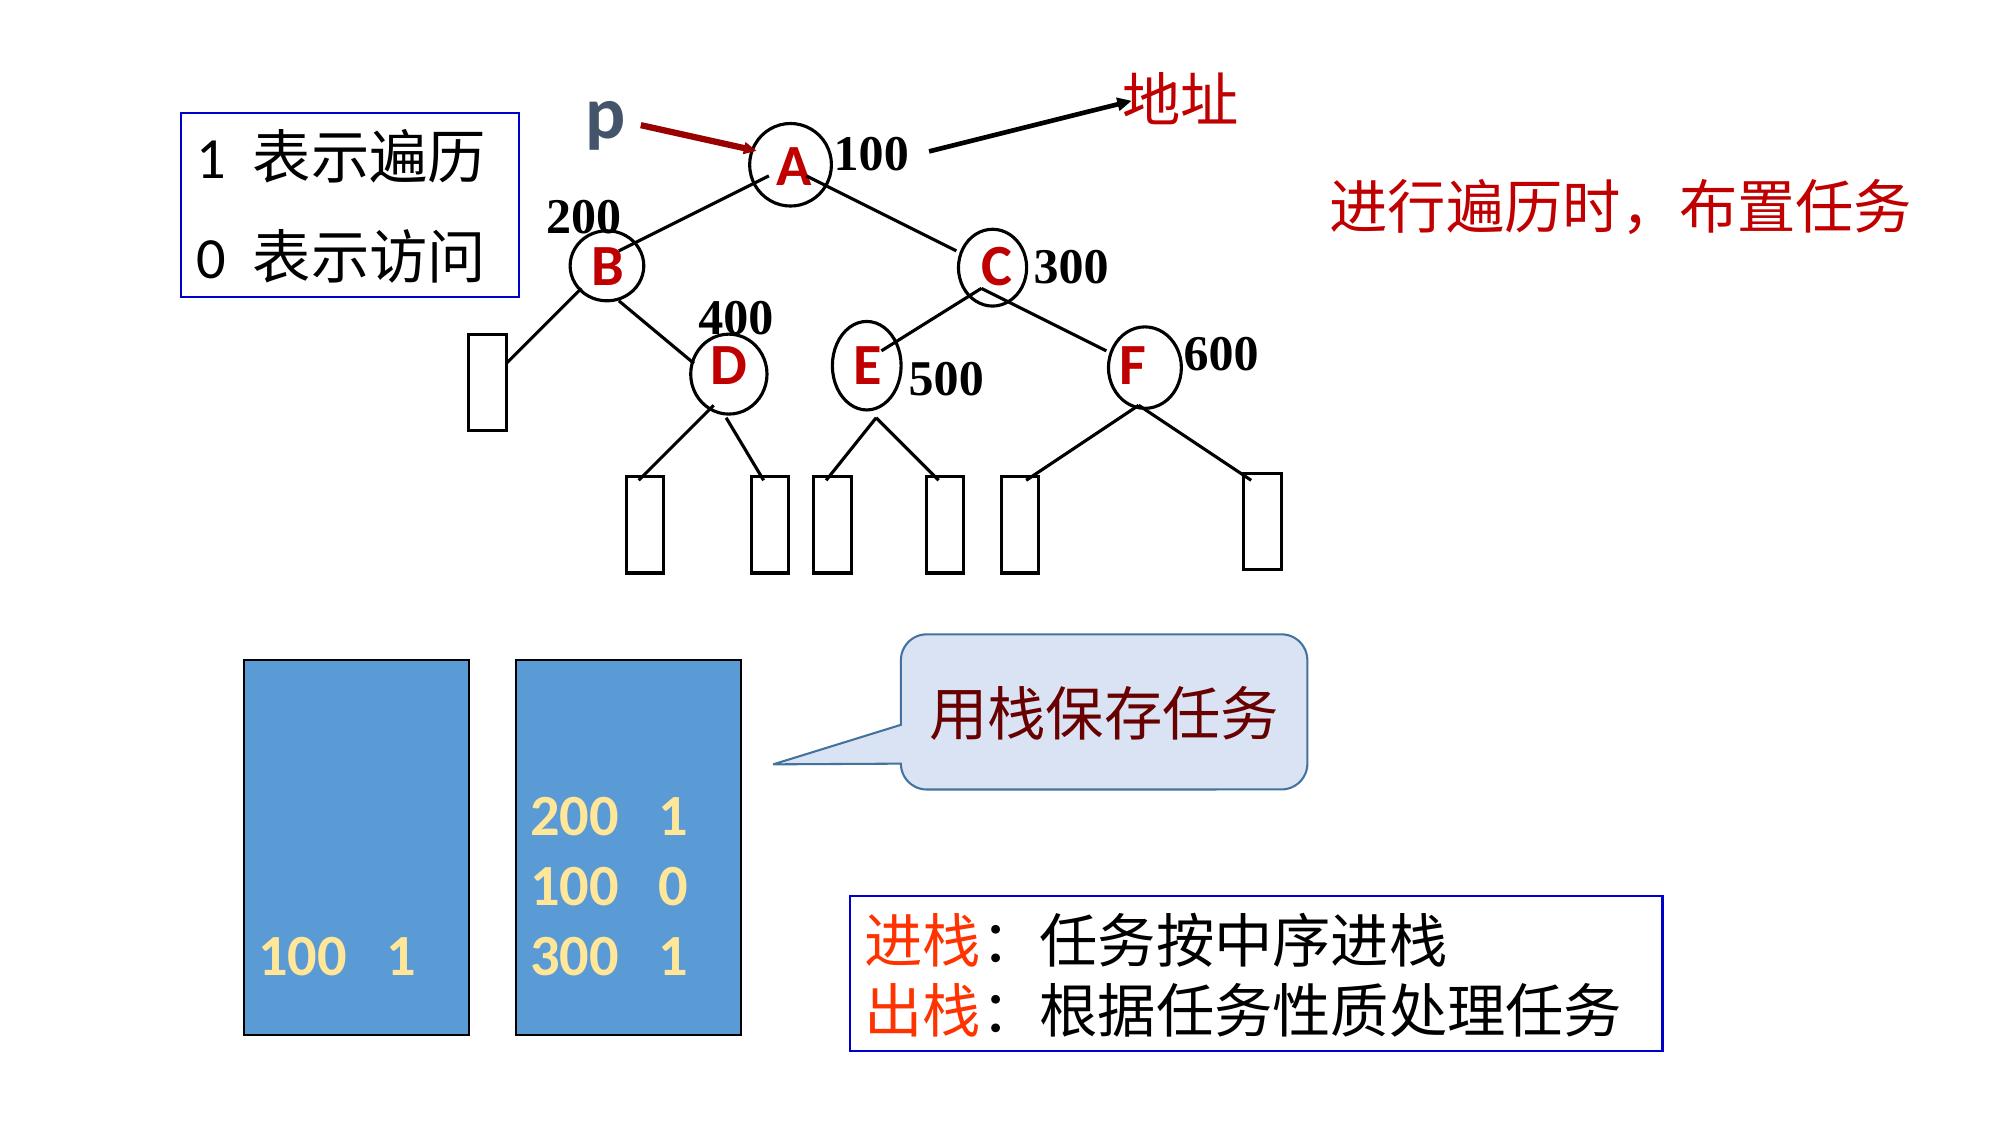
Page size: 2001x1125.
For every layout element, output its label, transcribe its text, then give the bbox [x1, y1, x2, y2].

text_box 200 1 100 0 300 1 [515, 659, 741, 1035]
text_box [181, 55, 1444, 573]
text_box 进栈：任务按中序进栈 出栈：根据任务性质处理任务 [850, 896, 1663, 1051]
text_box 进行遍历时，布置任务 [1444, 163, 1928, 248]
text_box 用栈保存任务 [772, 633, 1309, 791]
text_box 100 1 [243, 659, 469, 1035]
